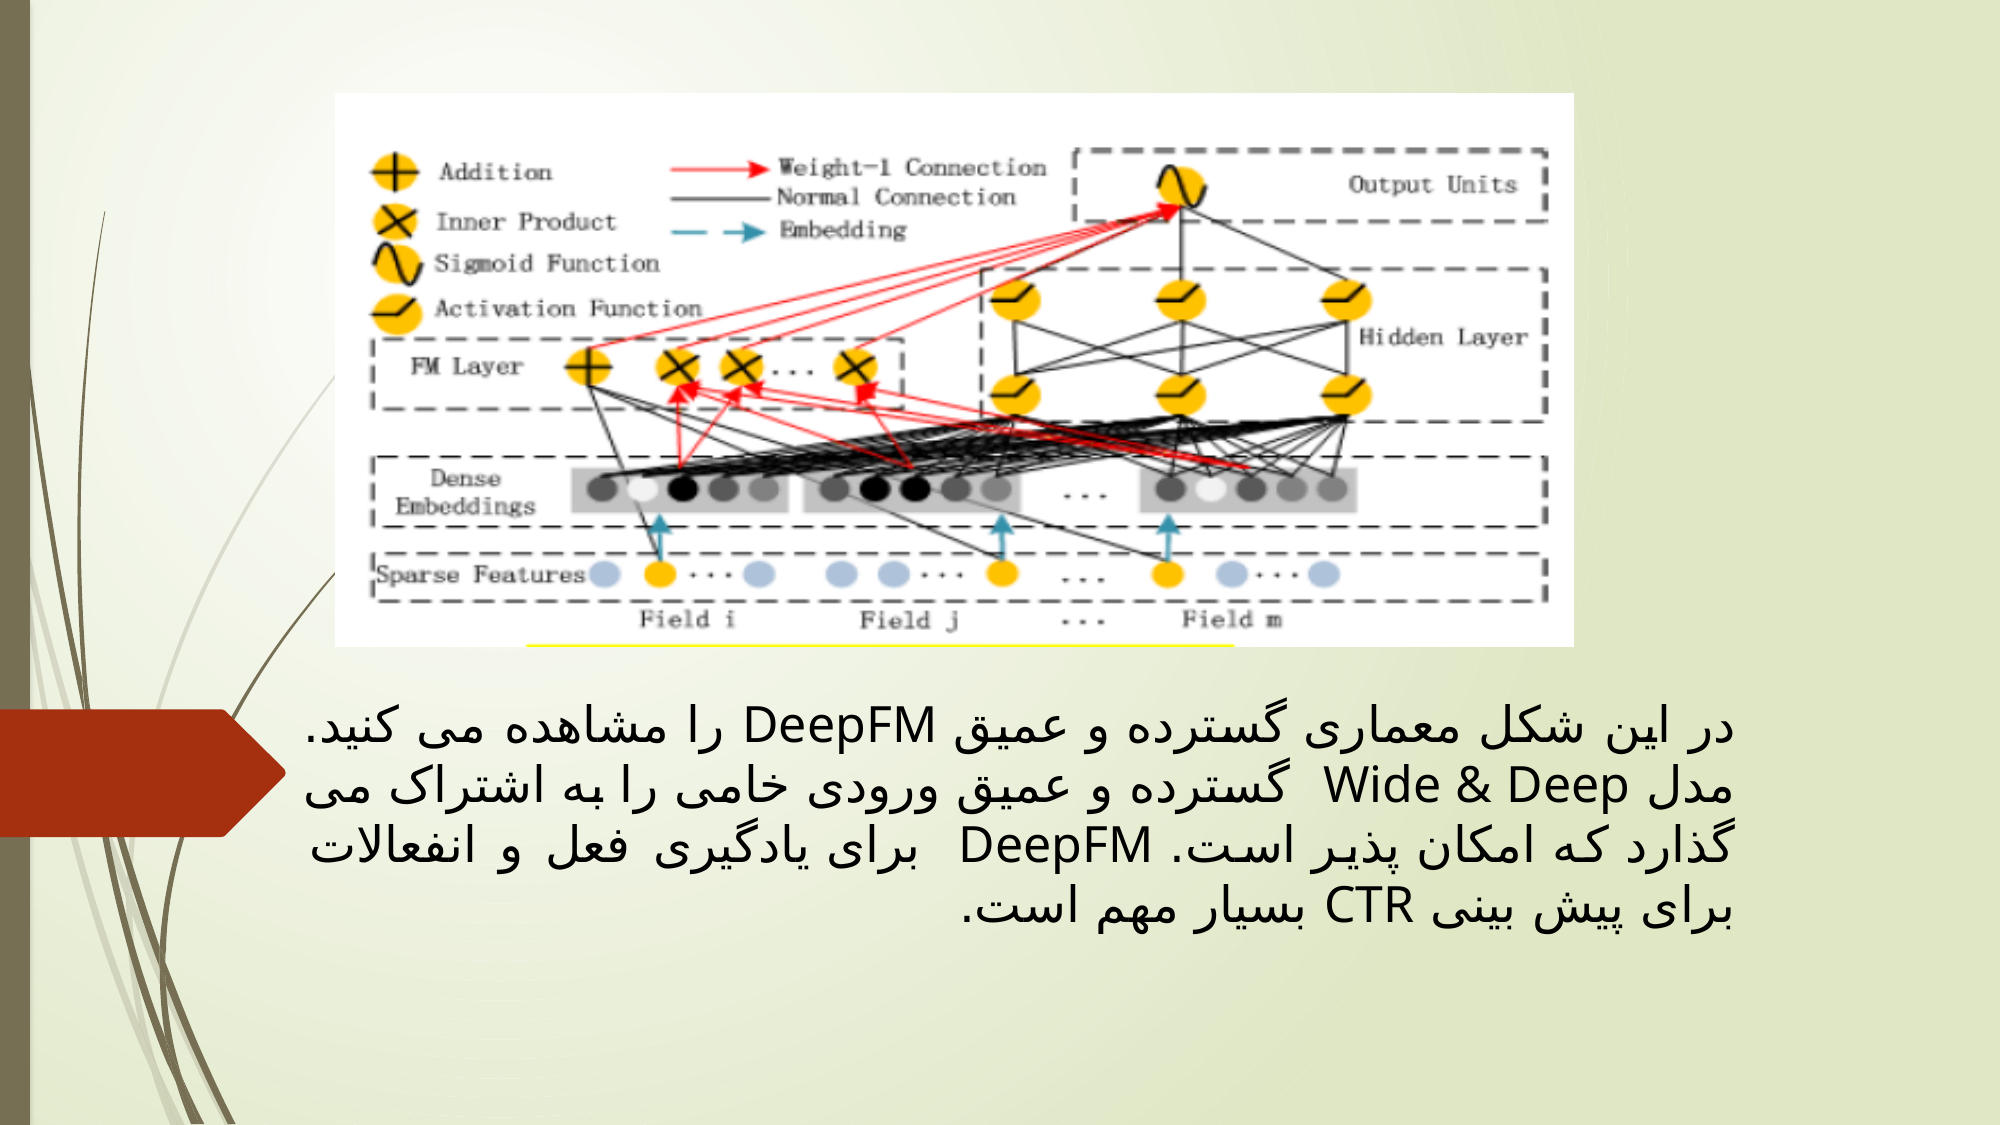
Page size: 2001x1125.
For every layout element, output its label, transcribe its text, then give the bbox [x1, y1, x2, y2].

subtitle در این شکل معماری گسترده و عمیق DeepFM را مشاهده می کنید. مدل Wide & Deep گسترده و عمیق ورودی خامی را به اشتراک می گذارد که امکان پذیر است. DeepFM برای یادگیری فعل و انفعالات برای پیش بینی CTR بسیار مهم است. [288, 685, 1751, 1053]
picture [335, 93, 1575, 648]
